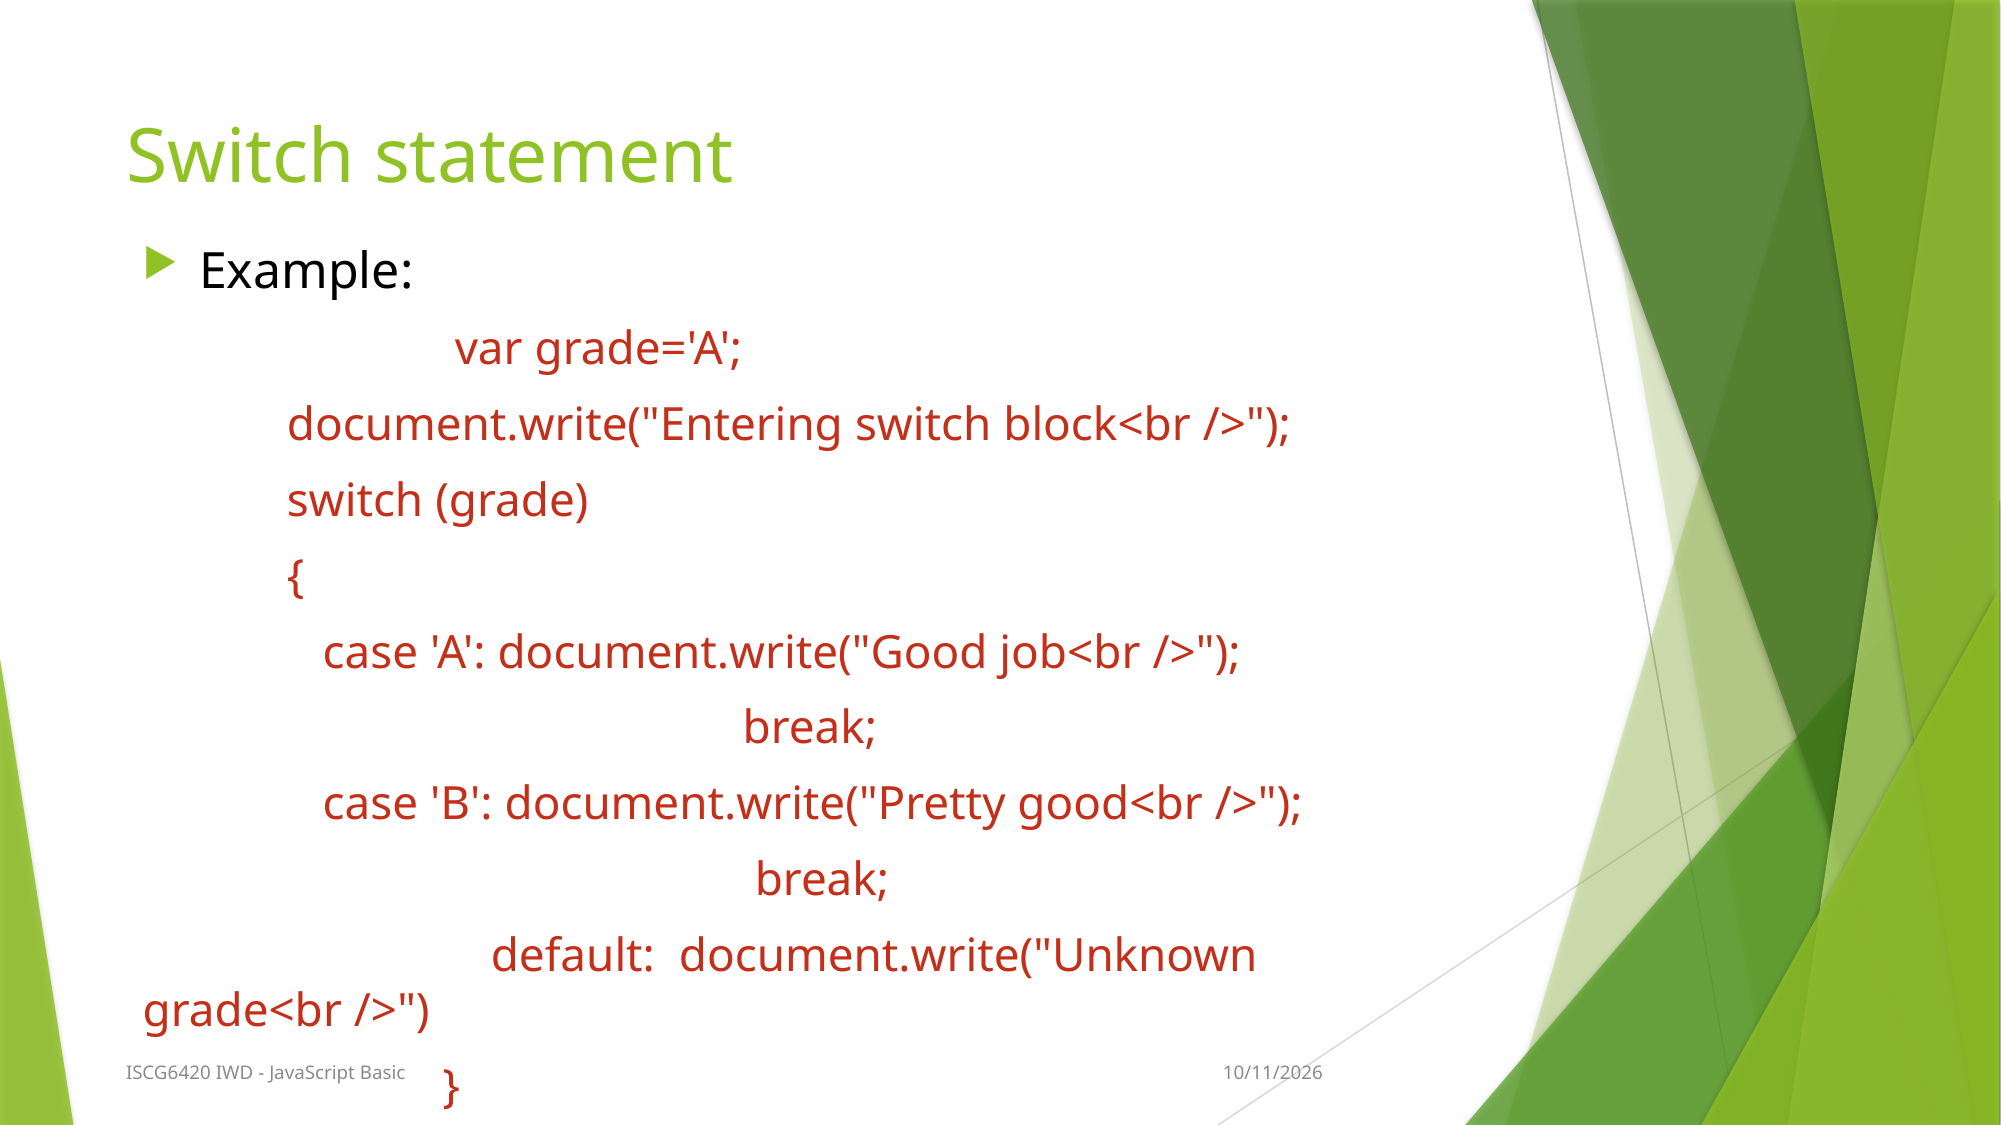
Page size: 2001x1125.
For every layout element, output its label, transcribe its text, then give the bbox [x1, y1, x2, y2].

list Example: var grade='A'; document.write("Entering switch block<br />"); switch (grade) { case 'A': document.write("Good job<br />"); break; case 'B': document.write("Pretty good<br />"); break; default: document.write("Unknown grade<br />") } [127, 230, 1538, 1024]
footer ISCG6420 IWD - JavaScript Basic [111, 1043, 1145, 1104]
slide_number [1188, 1043, 1338, 1104]
title Switch statement [111, 99, 1522, 317]
